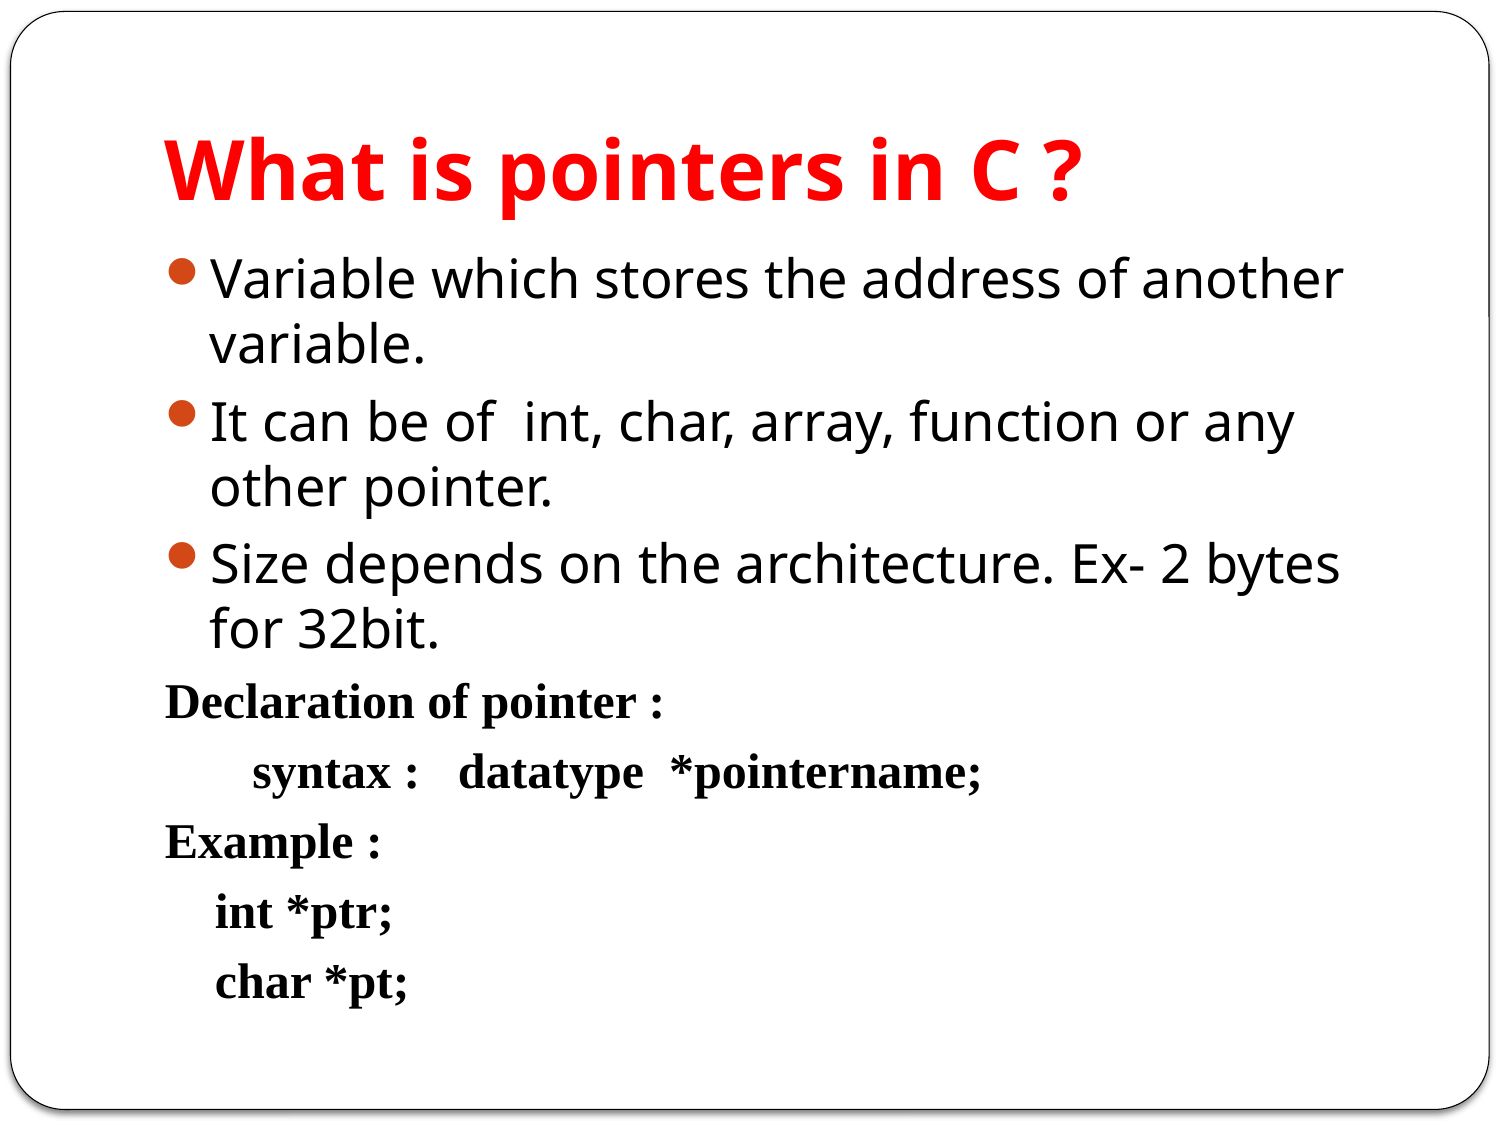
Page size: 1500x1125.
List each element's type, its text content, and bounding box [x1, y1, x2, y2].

list Variable which stores the address of another variable. It can be of int, char, array, function or any other pointer. Size depends on the architecture. Ex- 2 bytes for 32bit. Declaration of pointer : syntax : datatype *pointername; Example : int *ptr; char *pt; [150, 237, 1425, 988]
title What is pointers in C ? [150, 45, 1425, 233]
